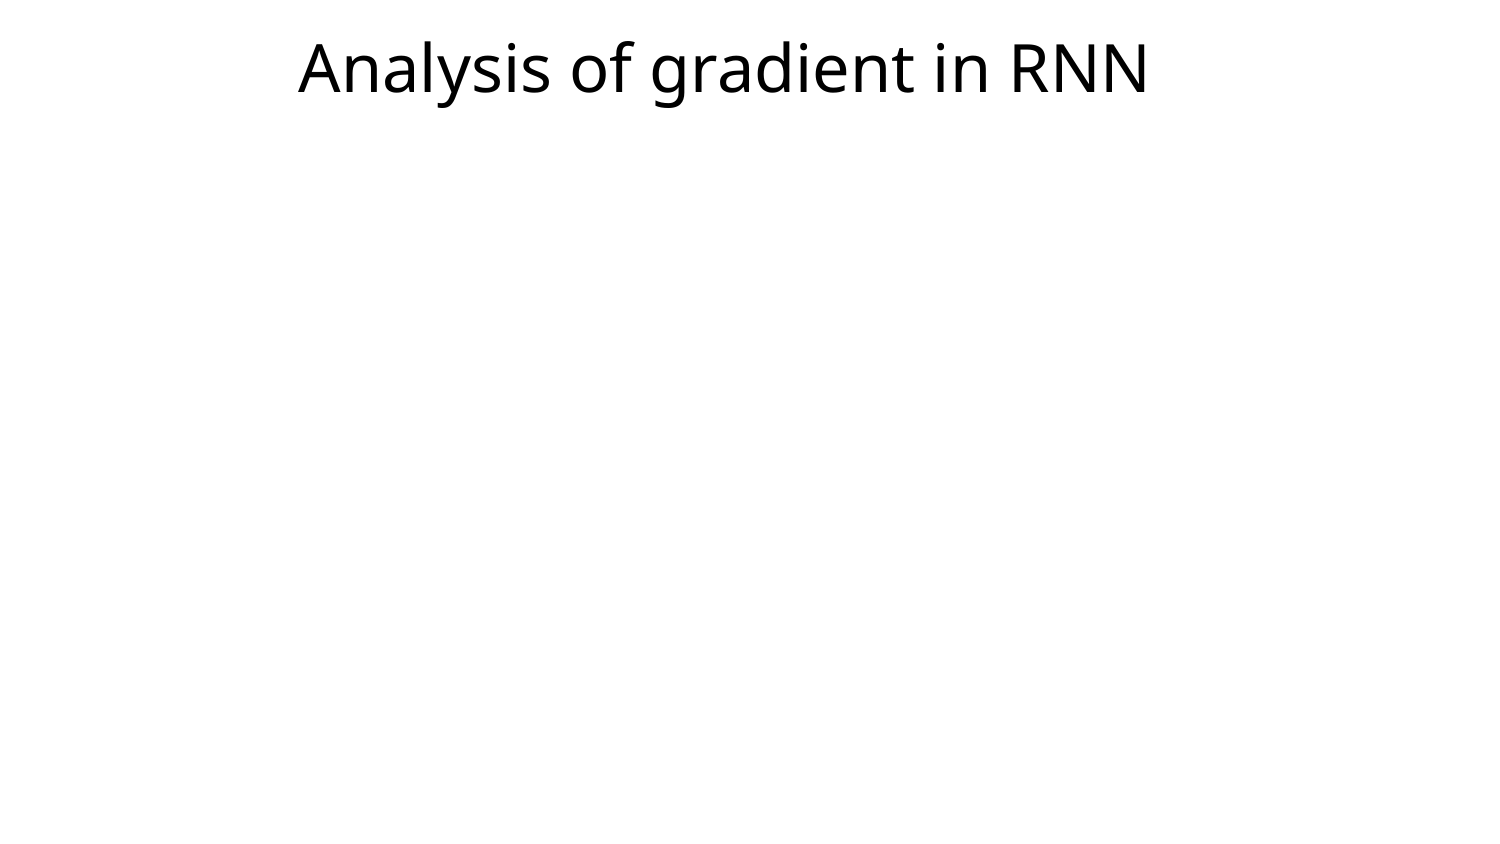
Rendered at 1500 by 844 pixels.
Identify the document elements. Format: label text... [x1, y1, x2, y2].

title Analysis of gradient in RNN [52, 18, 1399, 109]
